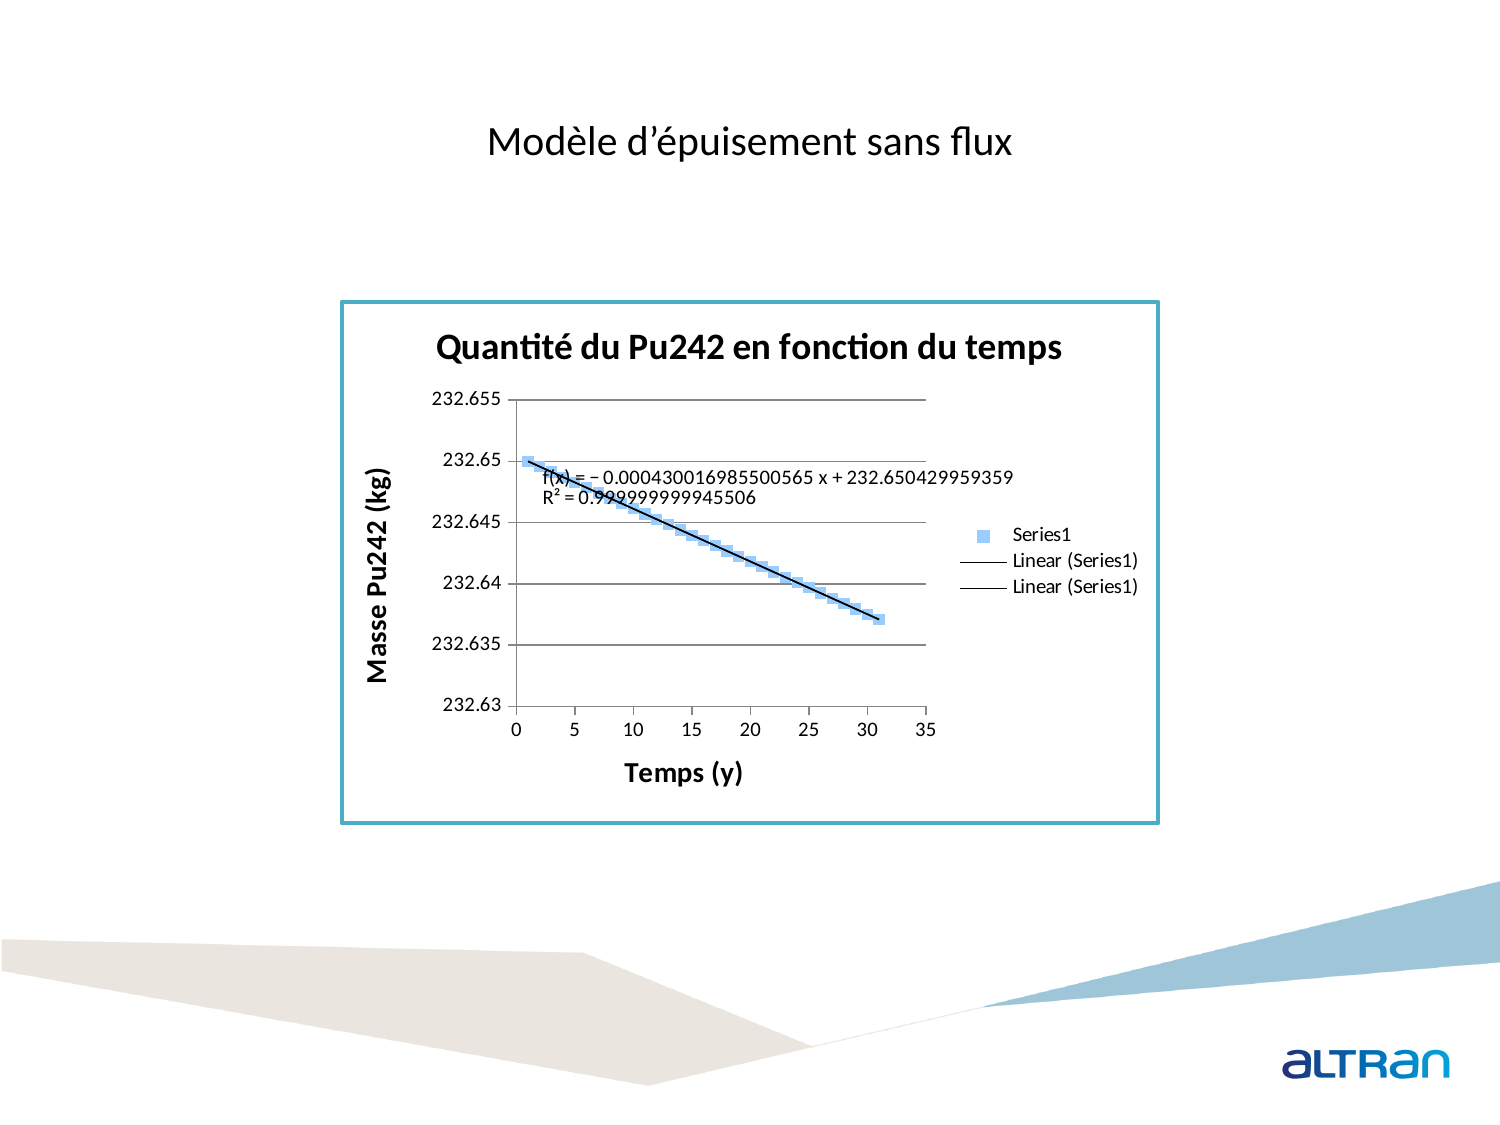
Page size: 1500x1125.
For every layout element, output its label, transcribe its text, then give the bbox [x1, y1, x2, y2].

picture [1, 878, 1500, 1119]
title Modèle d’épuisement sans flux [75, 44, 1425, 233]
chart [339, 299, 1161, 826]
